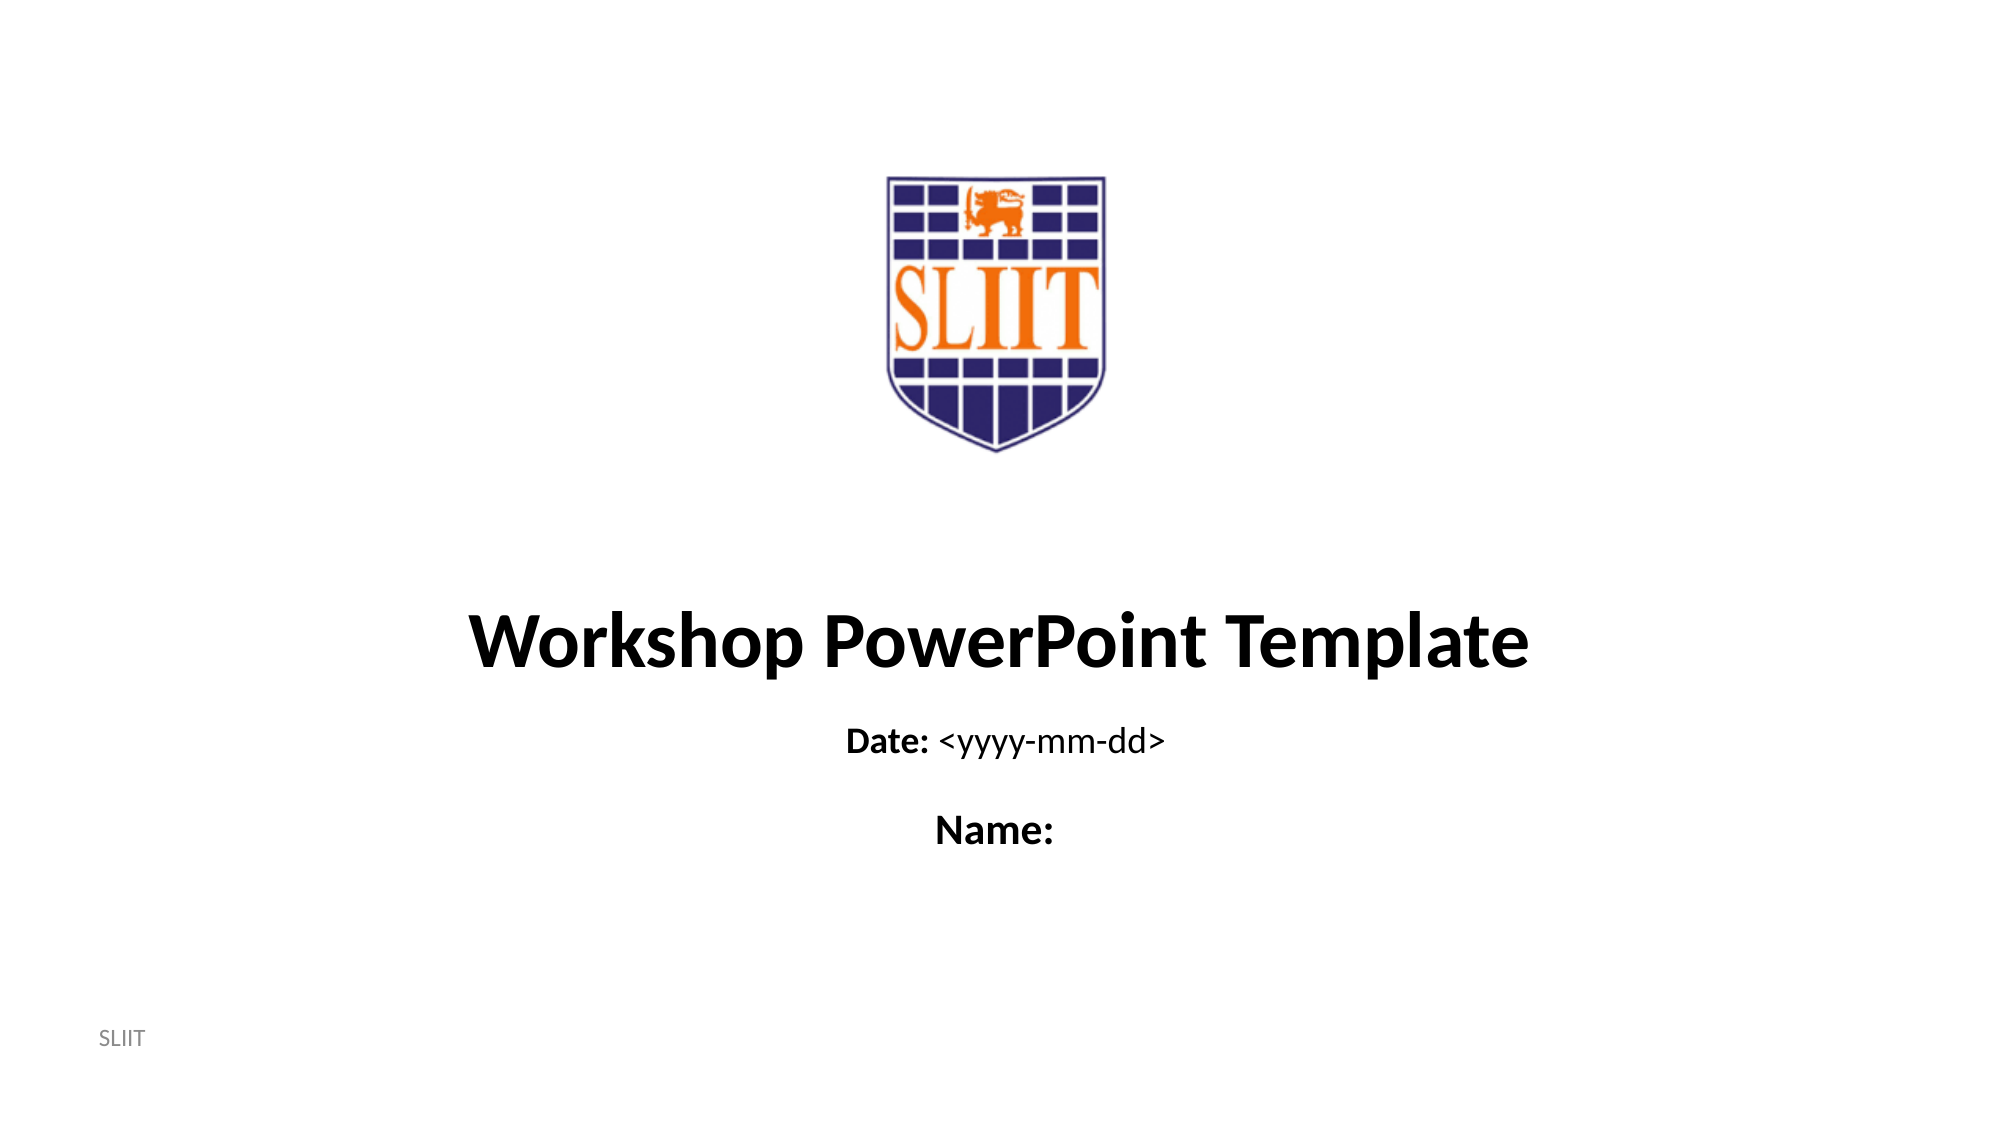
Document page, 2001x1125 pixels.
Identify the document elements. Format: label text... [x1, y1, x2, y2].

text_box SLIIT [83, 1006, 534, 1067]
text_box Date: <yyyy-mm-dd> [831, 709, 1377, 769]
picture [857, 169, 1143, 461]
subtitle Workshop PowerPoint Template Name: [249, 590, 1750, 863]
